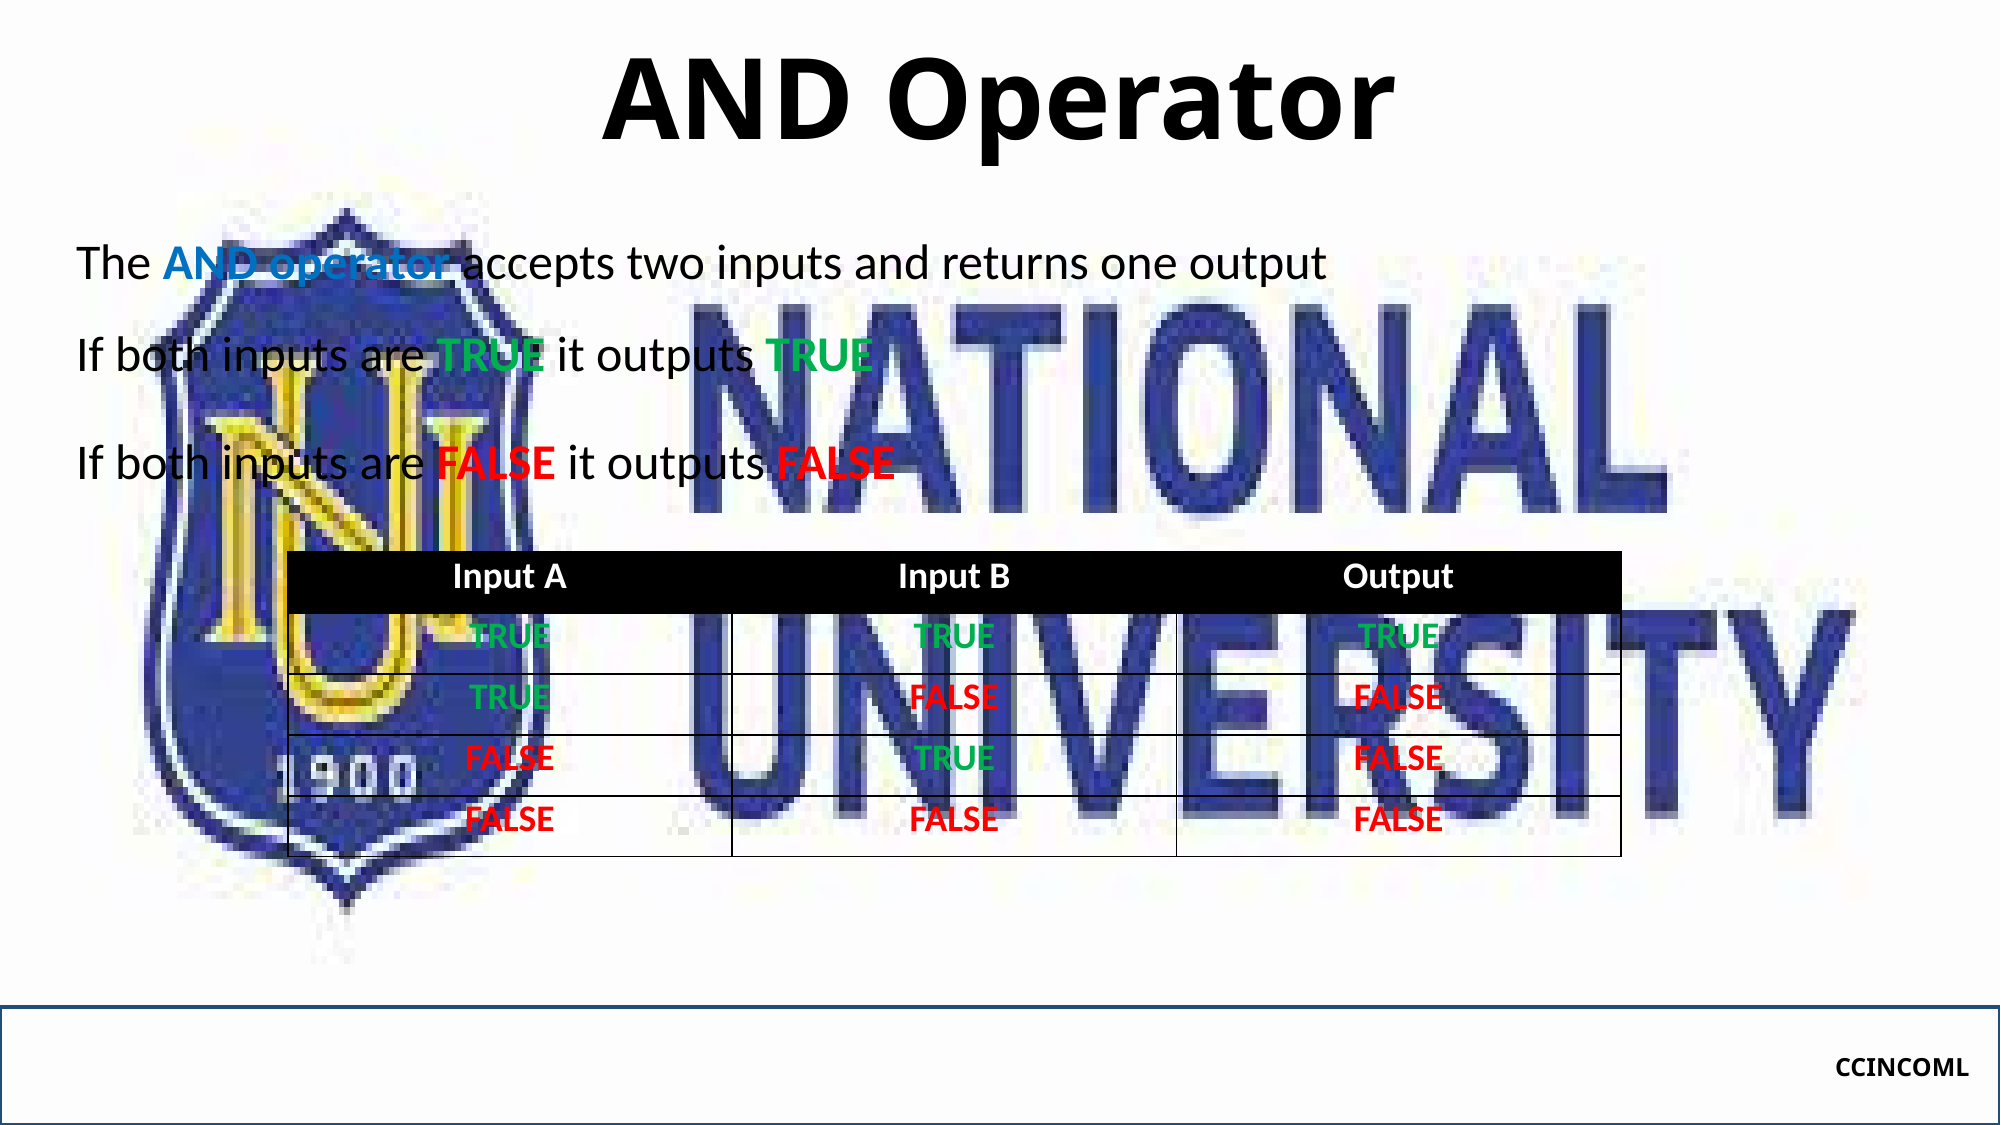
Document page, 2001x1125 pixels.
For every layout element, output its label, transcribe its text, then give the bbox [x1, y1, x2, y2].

text_box If both inputs are TRUE it outputs TRUE [61, 314, 1079, 390]
text_box The AND operator accepts two inputs and returns one output [61, 229, 1380, 297]
table_cell TRUE [289, 614, 731, 673]
table_cell FALSE [289, 797, 731, 856]
table_cell TRUE [733, 614, 1176, 673]
table_cell FALSE [289, 736, 731, 795]
table_cell FALSE [1177, 736, 1620, 795]
table_header Input B [733, 553, 1176, 612]
text_box If both inputs are FALSE it outputs FALSE [61, 422, 1079, 497]
title AND Operator [249, 31, 1750, 172]
table_cell TRUE [289, 675, 731, 734]
picture [0, 0, 2000, 1007]
table_cell TRUE [1177, 614, 1620, 673]
table_cell FALSE [1177, 797, 1620, 856]
table_cell FALSE [733, 675, 1176, 734]
table_cell FALSE [1177, 675, 1620, 734]
table_header Input A [289, 553, 731, 612]
table_cell FALSE [733, 797, 1176, 856]
table_cell TRUE [733, 736, 1176, 795]
footer CCINCOML [0, 1007, 2000, 1125]
table_header Output [1177, 553, 1620, 612]
